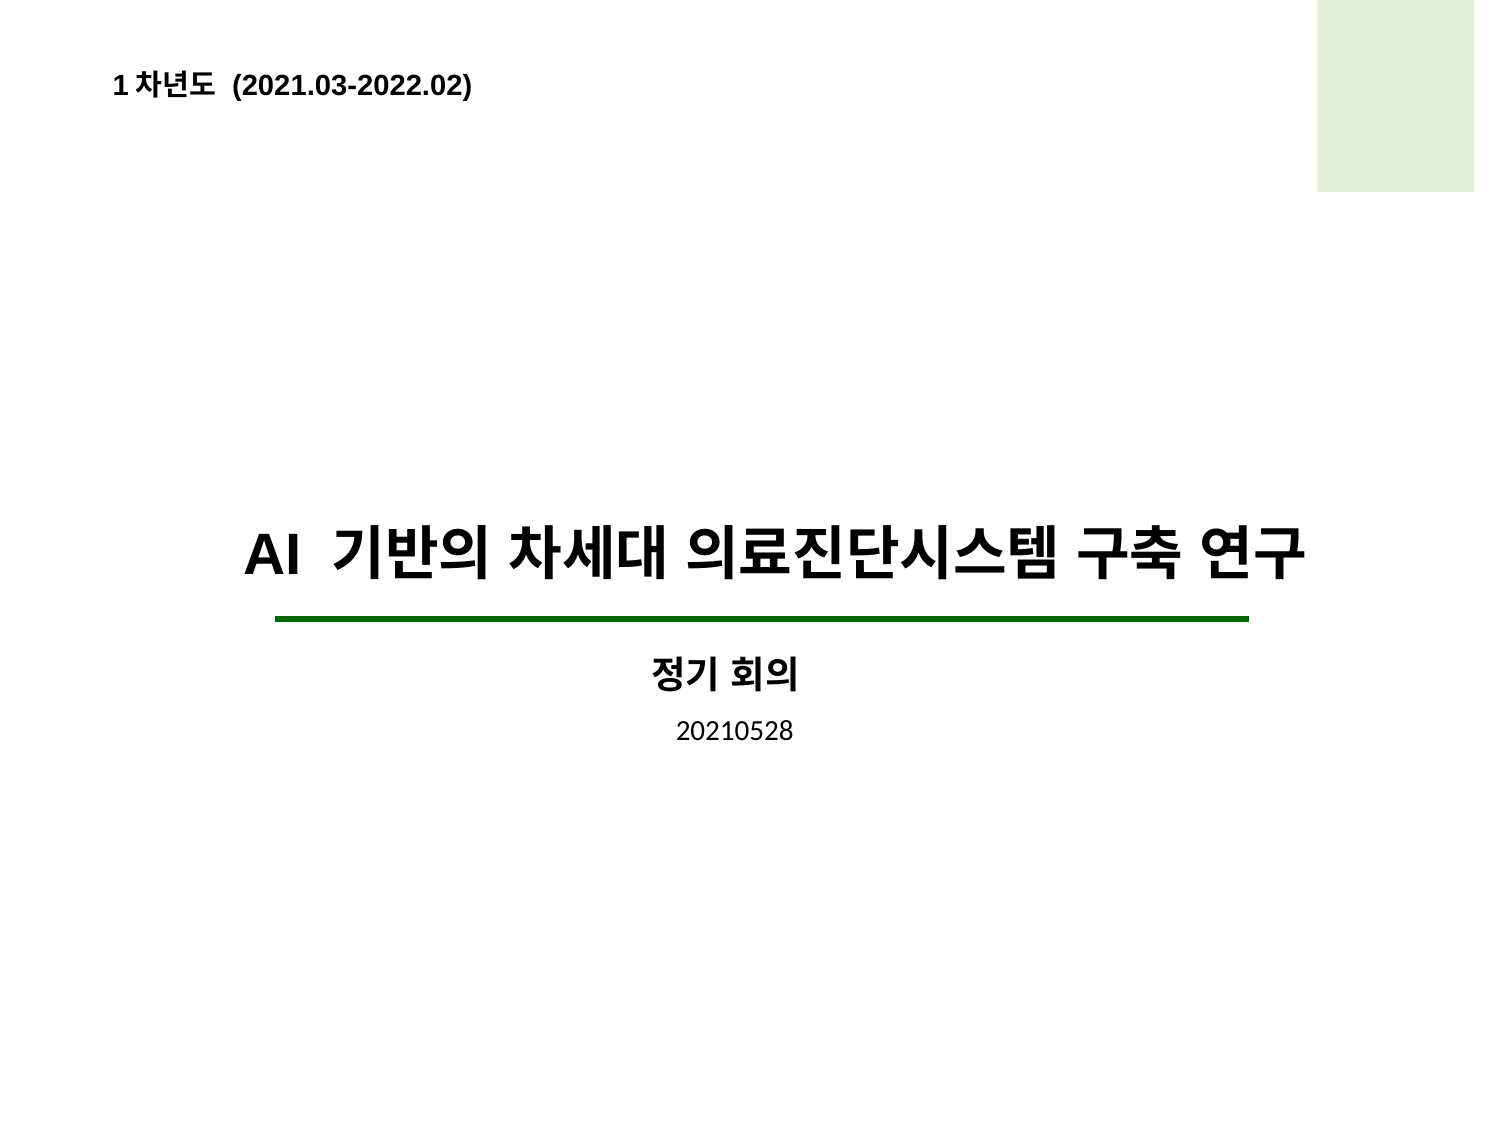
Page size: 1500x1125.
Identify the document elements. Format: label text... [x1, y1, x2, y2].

text_box [1316, 0, 1475, 193]
text_box 20210528 [545, 704, 925, 754]
text_box AI 기반의 차세대 의료진단시스템 구축 연구 [171, 508, 1379, 594]
text_box 1차년도 (2021.03-2022.02) [97, 59, 654, 109]
text_box 정기 회의 [636, 643, 853, 704]
